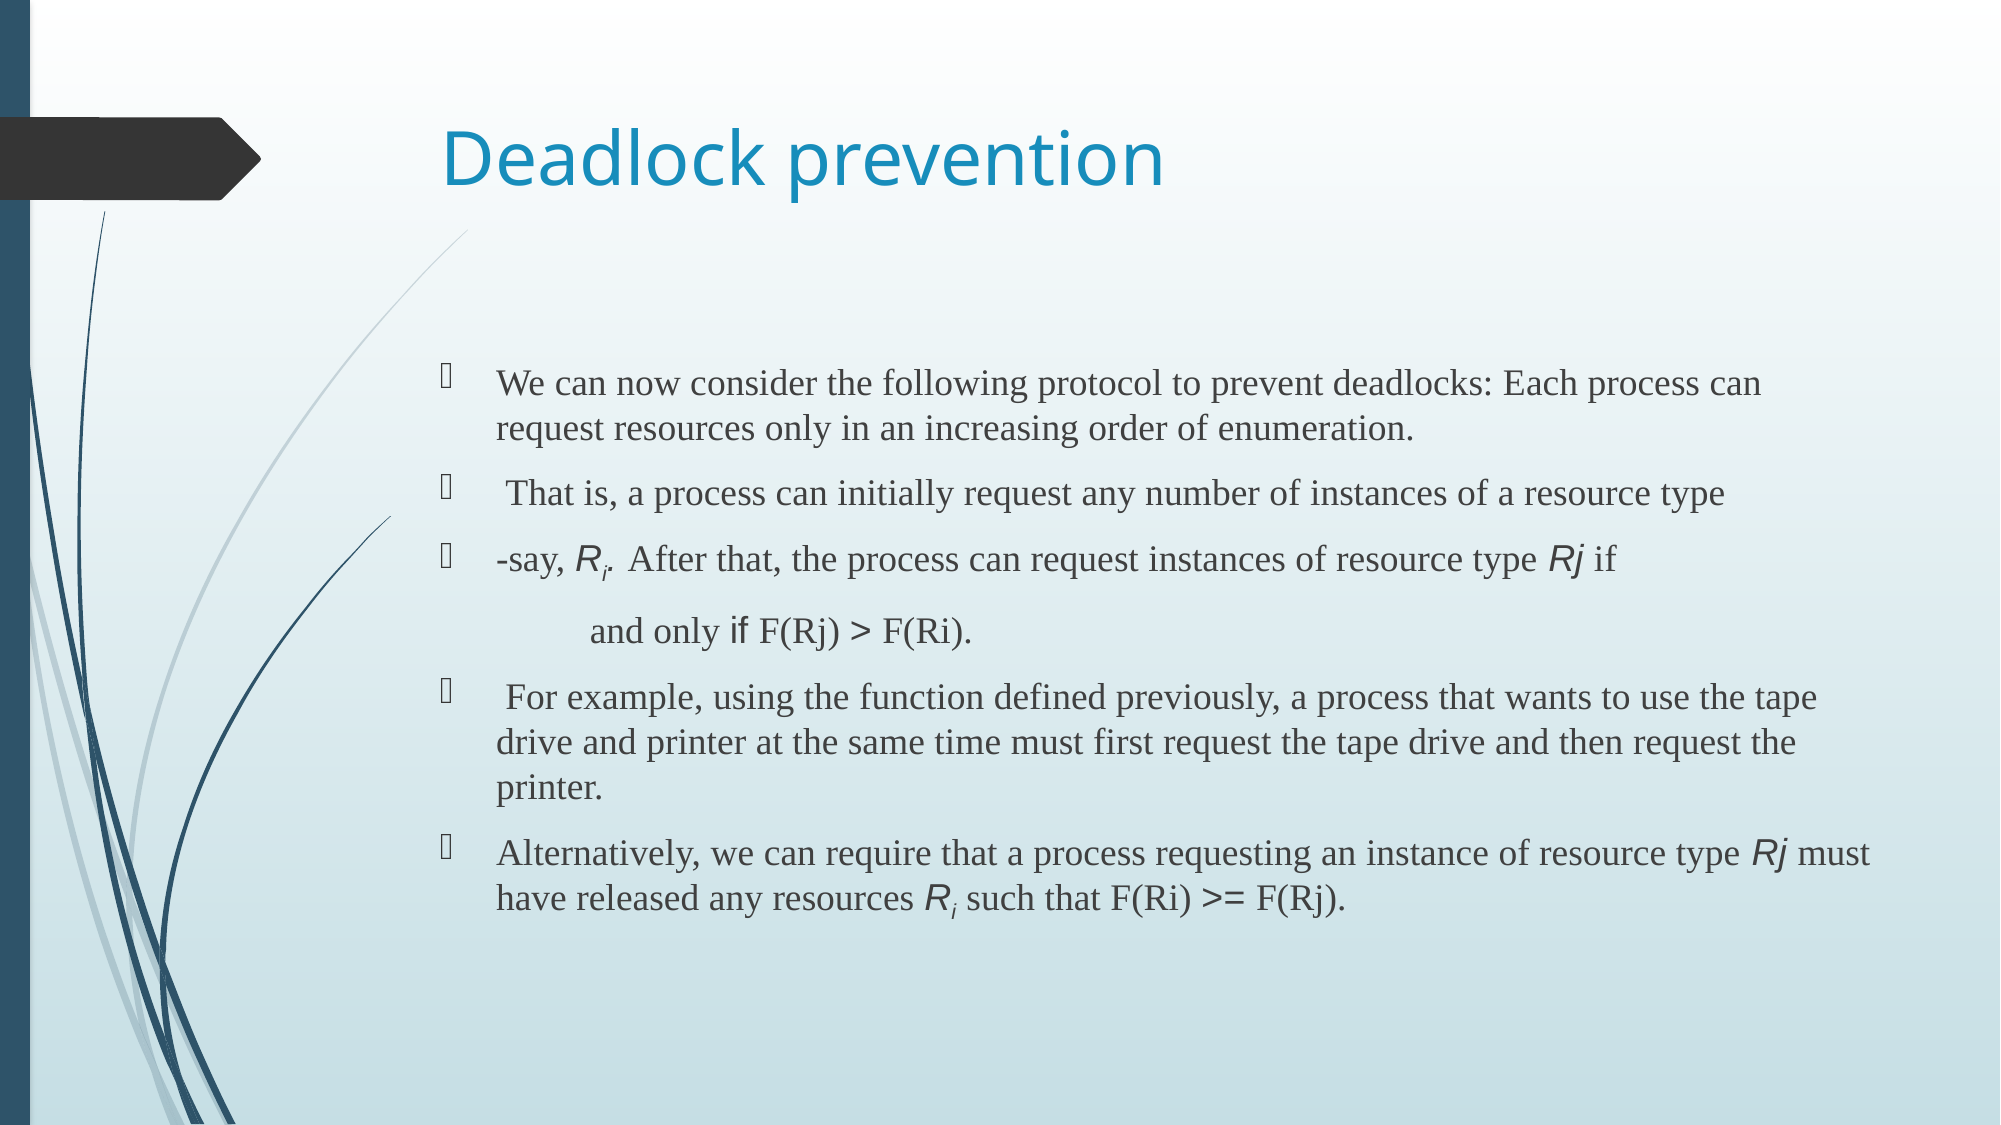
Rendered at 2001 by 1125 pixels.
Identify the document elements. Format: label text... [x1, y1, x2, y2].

list We can now consider the following protocol to prevent deadlocks: Each process can request resources only in an increasing order of enumeration. That is, a process can initially request any number of instances of a resource type -say, Ri. After that, the process can request instances of resource type Rj if and only if F(Rj) > F(Ri). For example, using the function defined previously, a process that wants to use the tape drive and printer at the same time must first request the tape drive and then request the printer. Alternatively, we can require that a process requesting an instance of resource type Rj must have released any resources Ri such that F(Ri) >= F(Rj). [424, 350, 1888, 970]
title Deadlock prevention [425, 102, 1888, 313]
